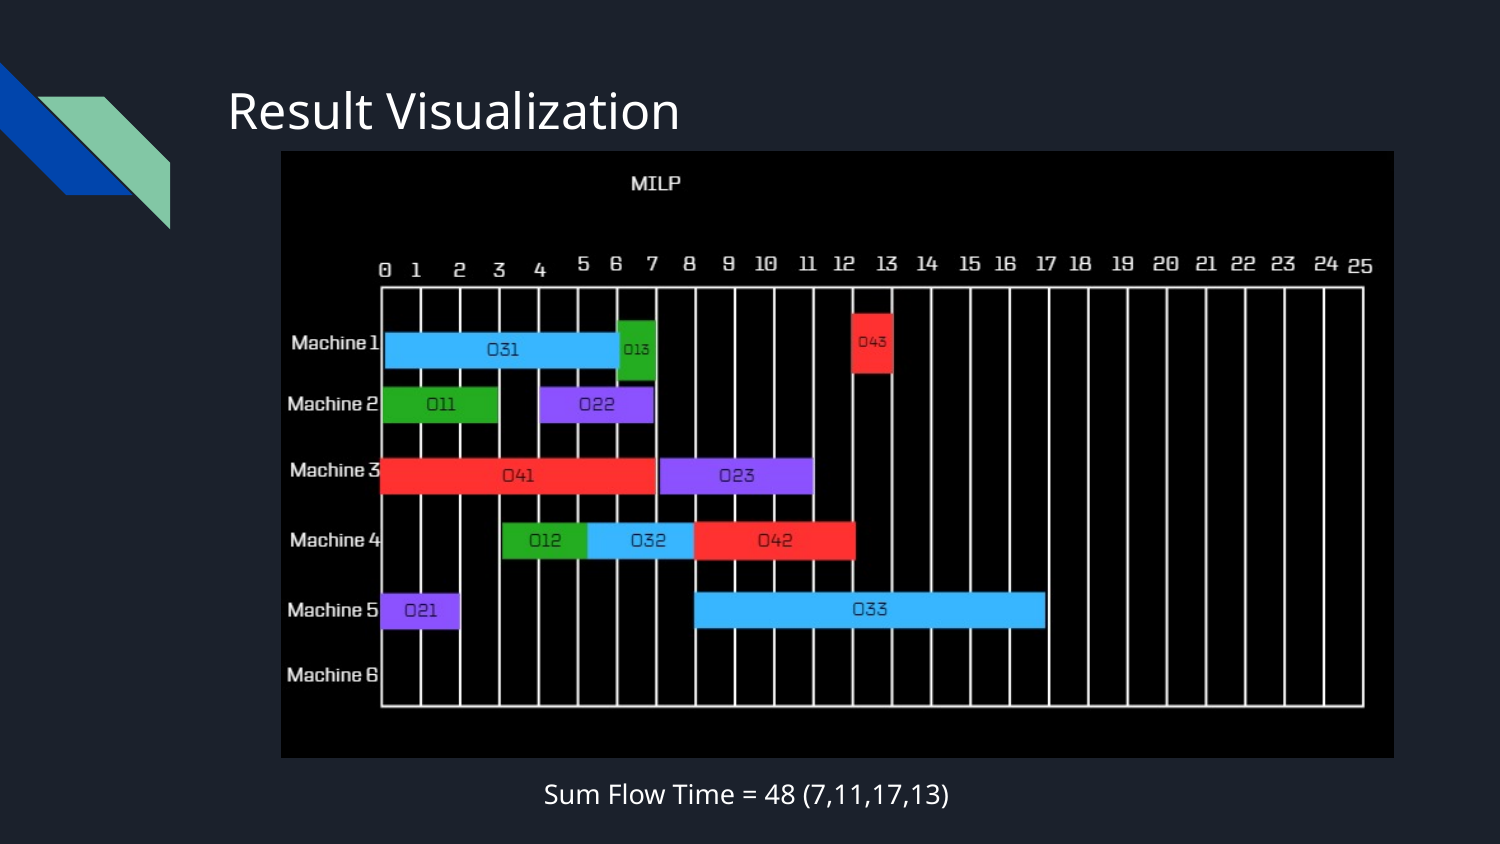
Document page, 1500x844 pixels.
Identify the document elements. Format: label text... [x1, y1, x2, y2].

title Result Visualization [212, 64, 1368, 215]
list Sum Flow Time = 48 (7,11,17,13) [172, 757, 1328, 836]
picture [280, 150, 1394, 758]
